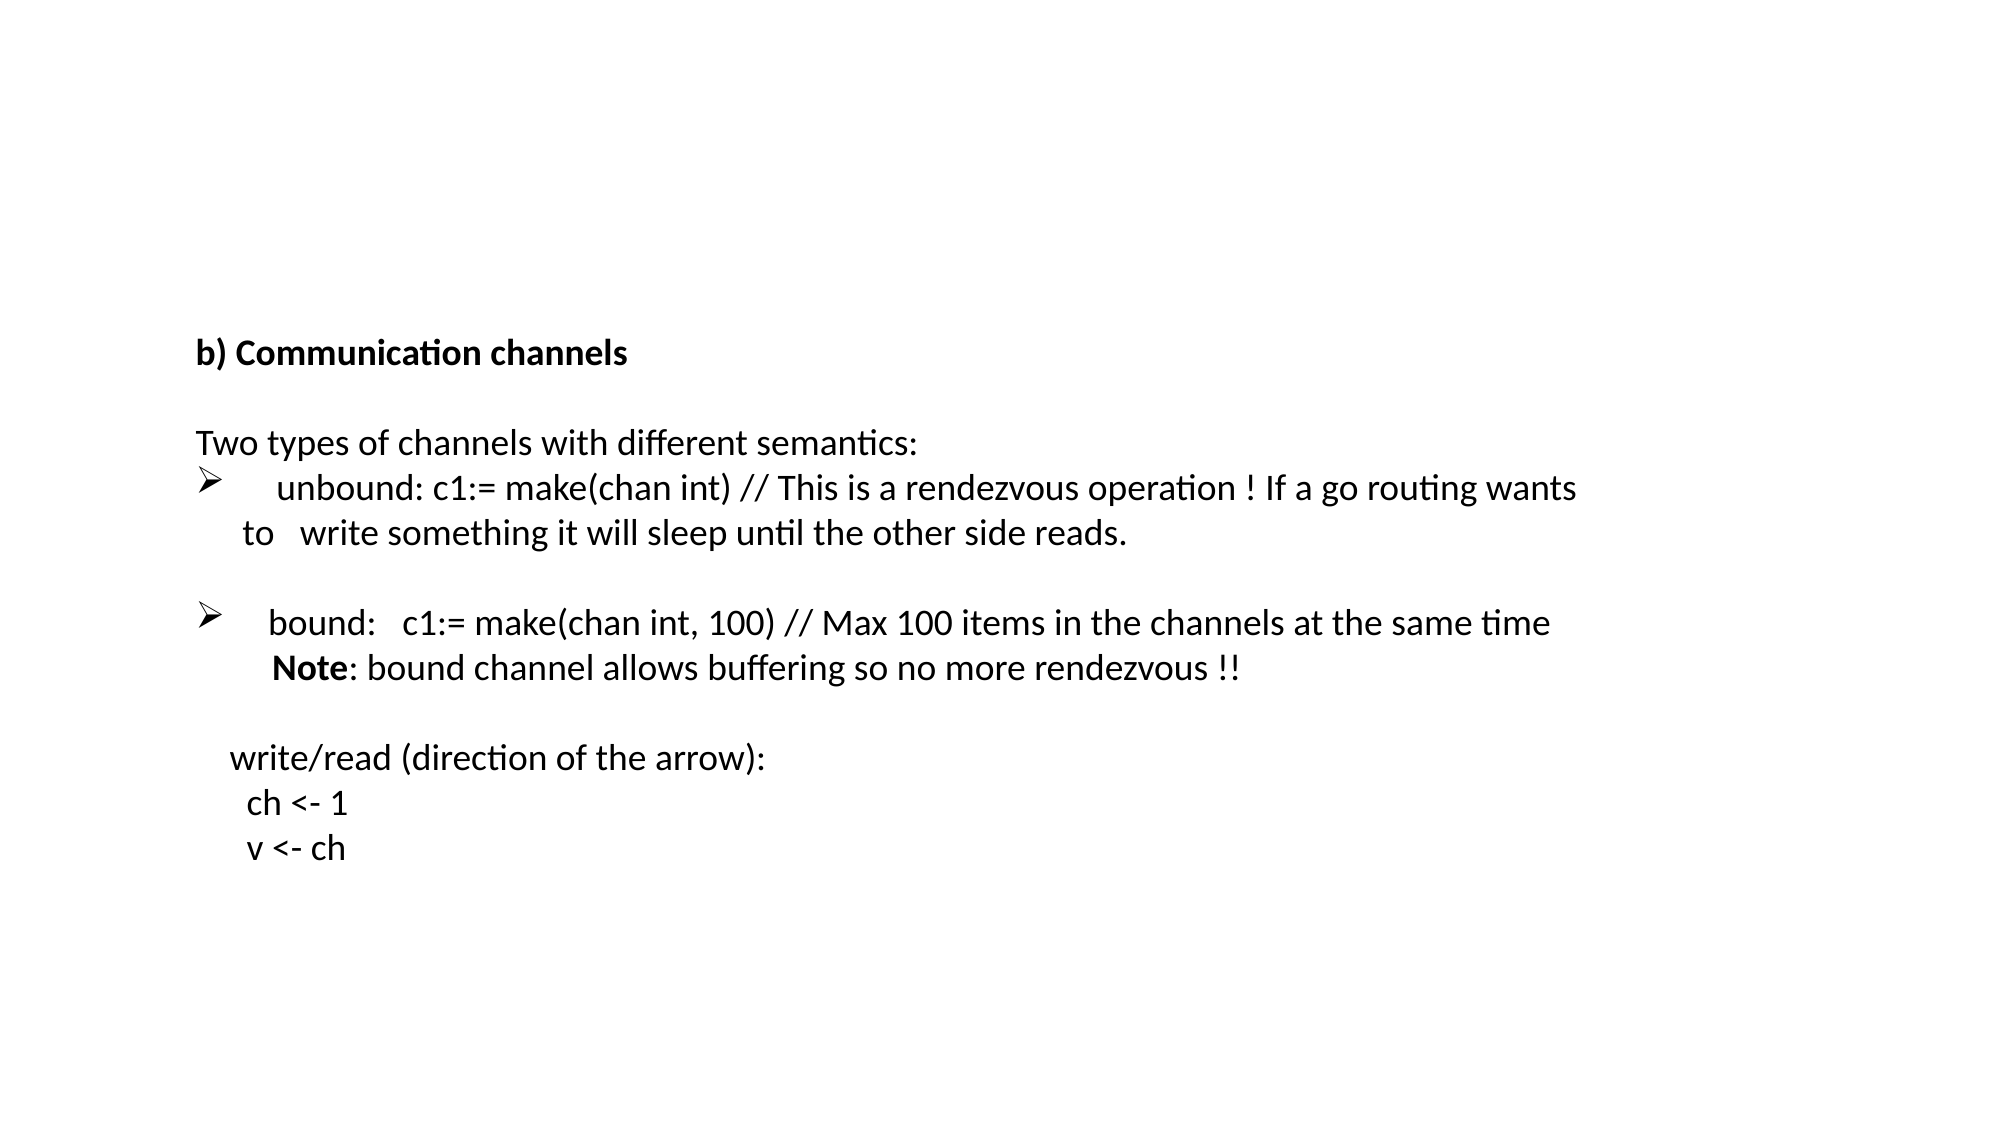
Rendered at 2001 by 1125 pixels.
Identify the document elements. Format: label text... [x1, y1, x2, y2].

text_box b) Communication channels Two types of channels with different semantics: unbound: c1:= make(chan int) // This is a rendezvous operation ! If a go routing wants to write something it will sleep until the other side reads. bound: c1:= make(chan int, 100) // Max 100 items in the channels at the same time Note: bound channel allows buffering so no more rendezvous !! write/read (direction of the arrow): ch <- 1 v <- ch [180, 320, 1610, 875]
